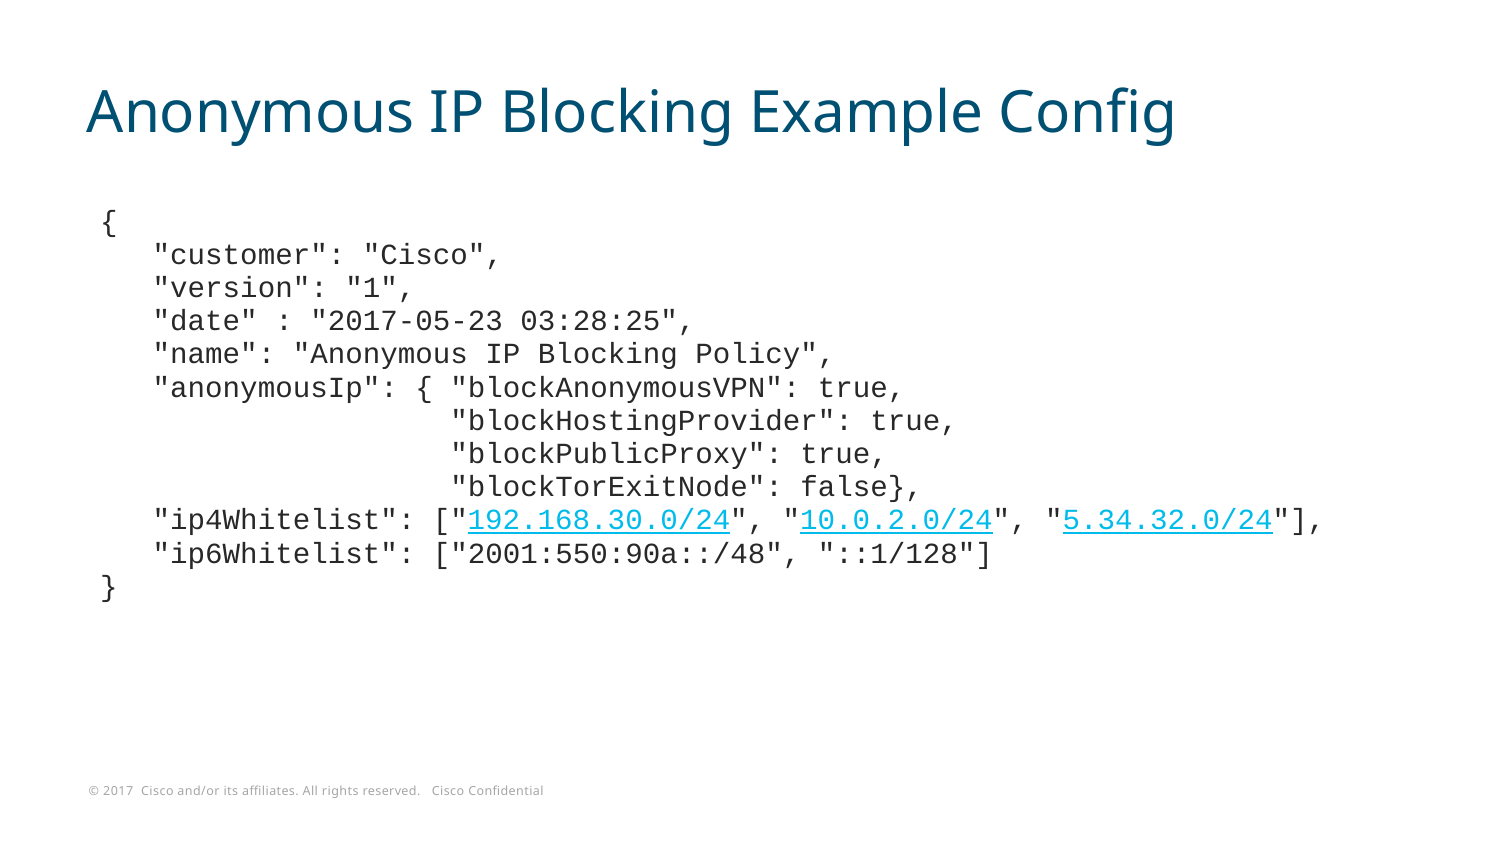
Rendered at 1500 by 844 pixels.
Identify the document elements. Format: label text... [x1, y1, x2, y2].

list { "customer": "Cisco", "version": "1", "date" : "2017-05-23 03:28:25", "name": "Anonymous IP Blocking Policy", "anonymousIp": { "blockAnonymousVPN": true, "blockHostingProvider": true, "blockPublicProxy": true, "blockTorExitNode": false}, "ip4Whitelist": ["192.168.30.0/24", "10.0.2.0/24", "5.34.32.0/24"], "ip6Whitelist": ["2001:550:90a::/48", "::1/128"] } [75, 197, 1434, 754]
title Anonymous IP Blocking Example Config [71, 55, 1441, 176]
